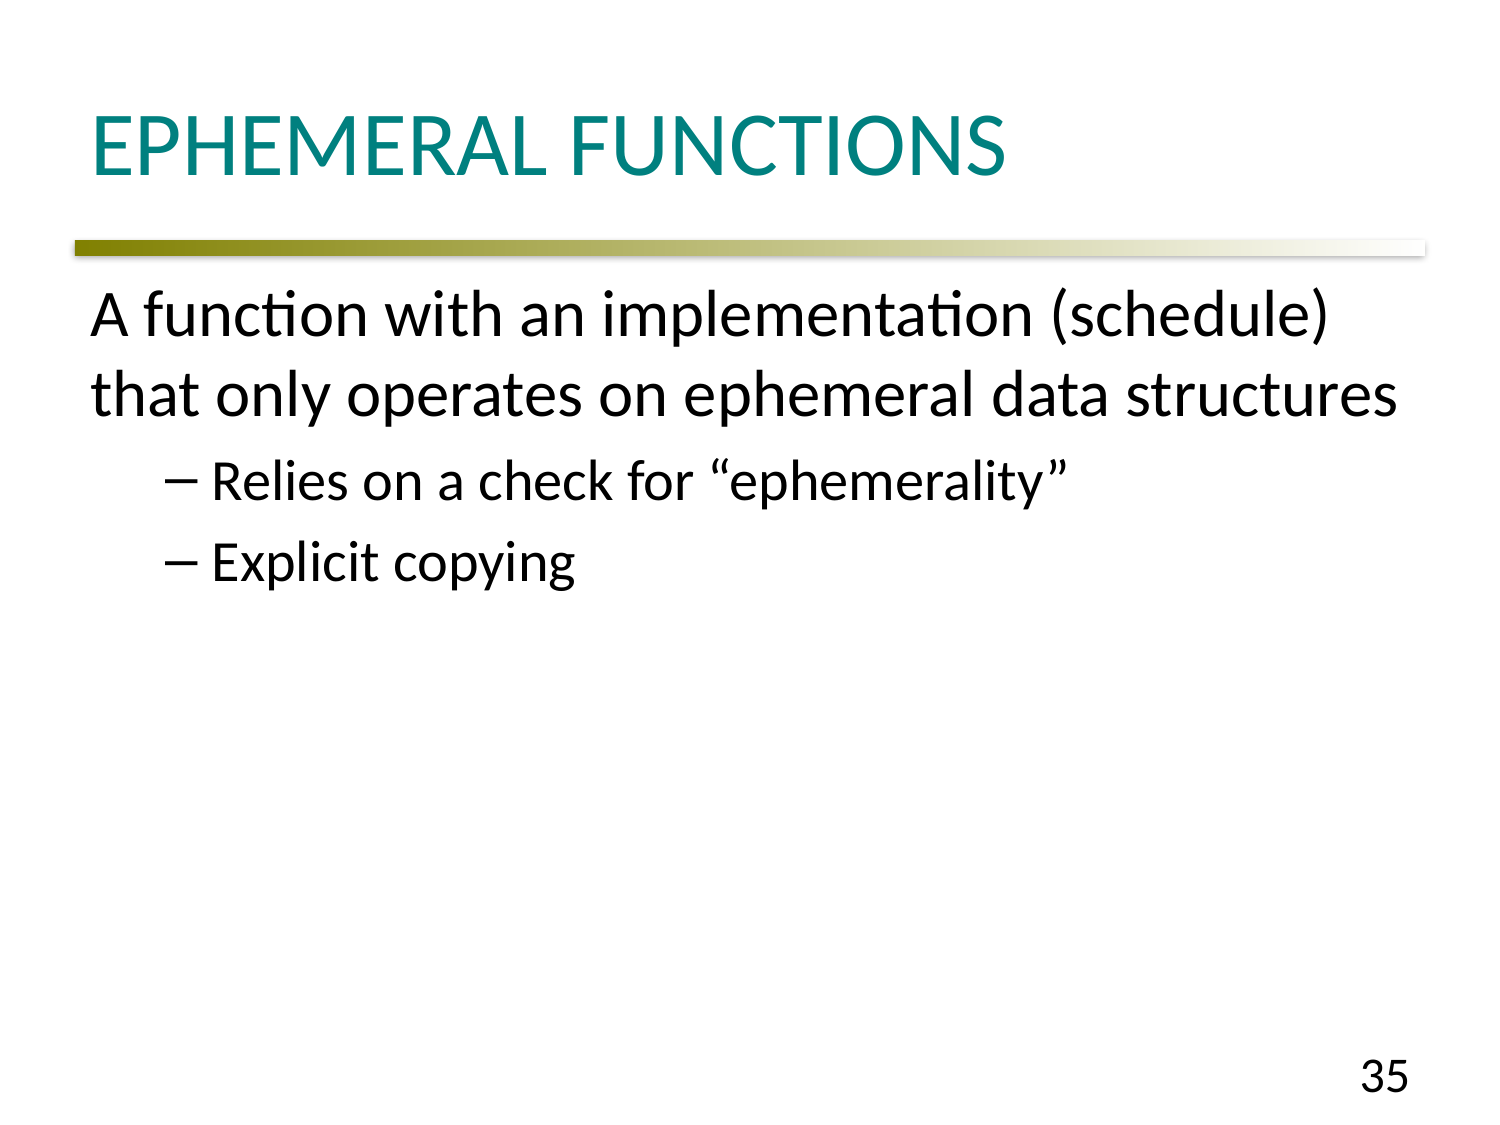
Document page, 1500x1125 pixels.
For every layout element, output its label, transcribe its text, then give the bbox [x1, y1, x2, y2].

title Ephemeral Functions [75, 45, 1425, 233]
slide_number 35 [1074, 1042, 1425, 1103]
list A function with an implementation (schedule) that only operates on ephemeral data structures Relies on a check for “ephemerality” Explicit copying [75, 262, 1425, 1005]
